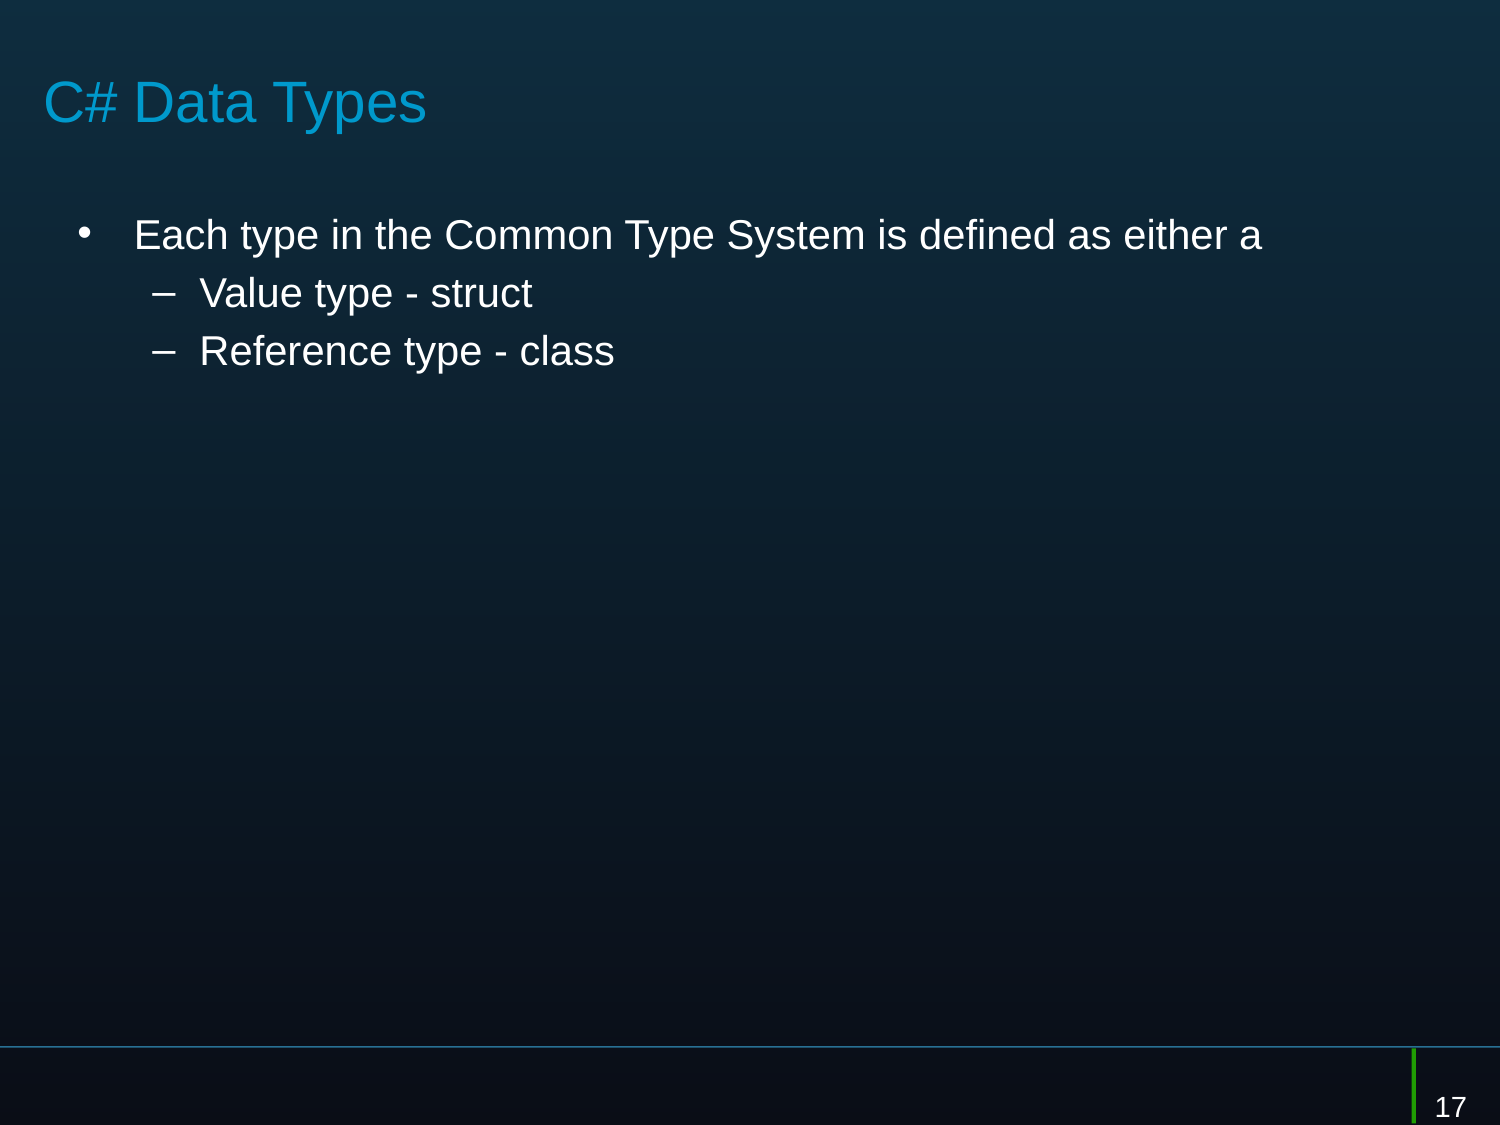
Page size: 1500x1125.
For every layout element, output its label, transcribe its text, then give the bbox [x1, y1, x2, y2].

list Each type in the Common Type System is defined as either a Value type - struct Reference type - class [62, 200, 1458, 1088]
title C# Data Types [28, 5, 1415, 193]
slide_number 17 [1419, 1081, 1495, 1125]
